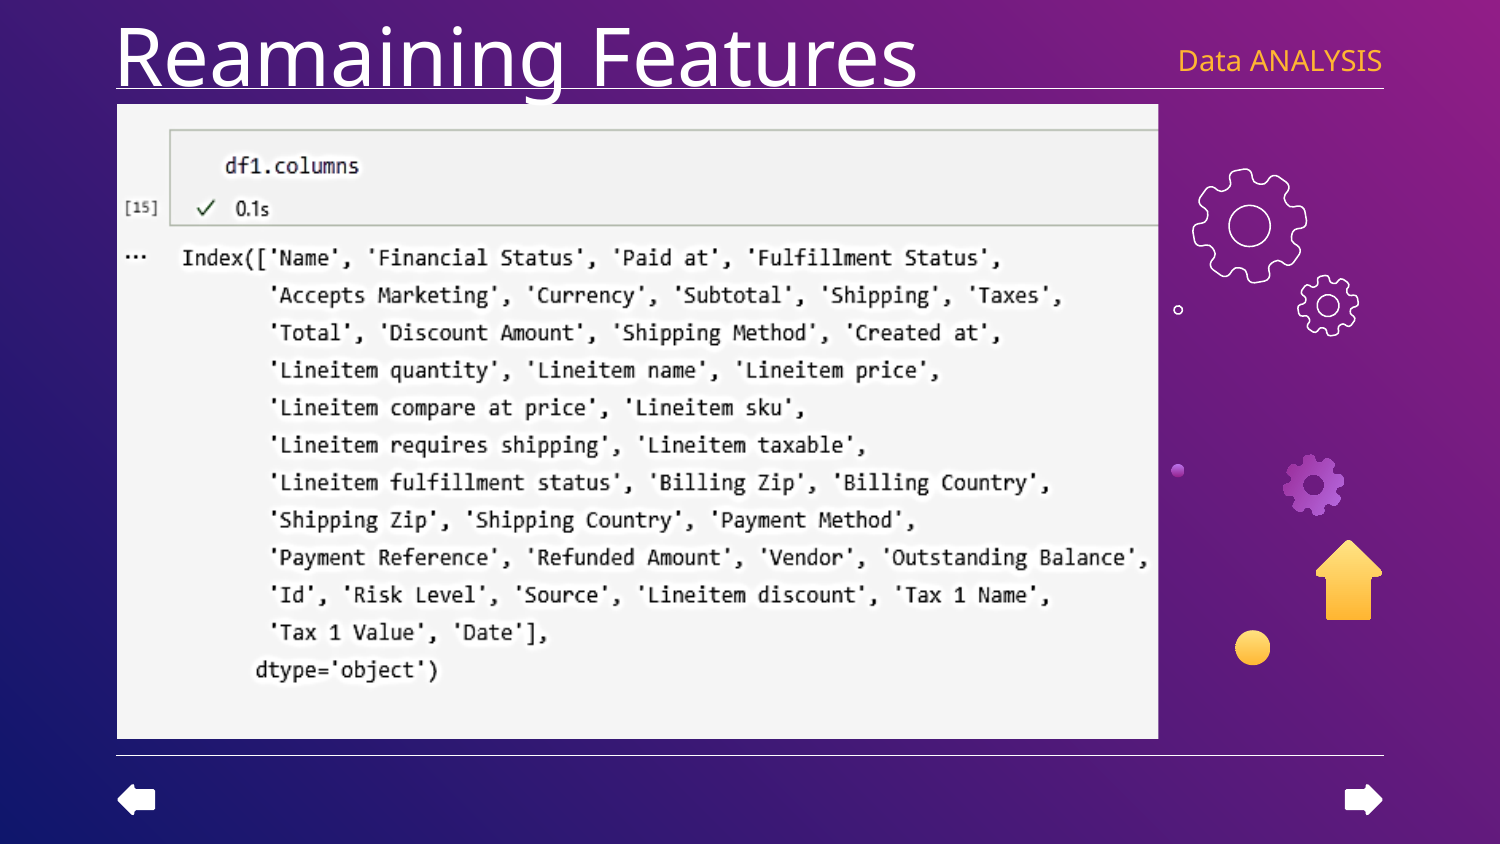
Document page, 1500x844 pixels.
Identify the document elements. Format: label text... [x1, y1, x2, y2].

text_box [1171, 464, 1185, 478]
picture [116, 104, 1159, 740]
text_box [1297, 275, 1359, 336]
text_box Data ANALYSIS [1158, 34, 1383, 85]
text_box [1283, 454, 1344, 516]
text_box [1315, 539, 1382, 621]
text_box [1192, 169, 1307, 283]
title Reamaining Features [98, 0, 1364, 90]
text_box [117, 784, 156, 816]
text_box [1235, 630, 1271, 666]
text_box [1344, 784, 1383, 816]
